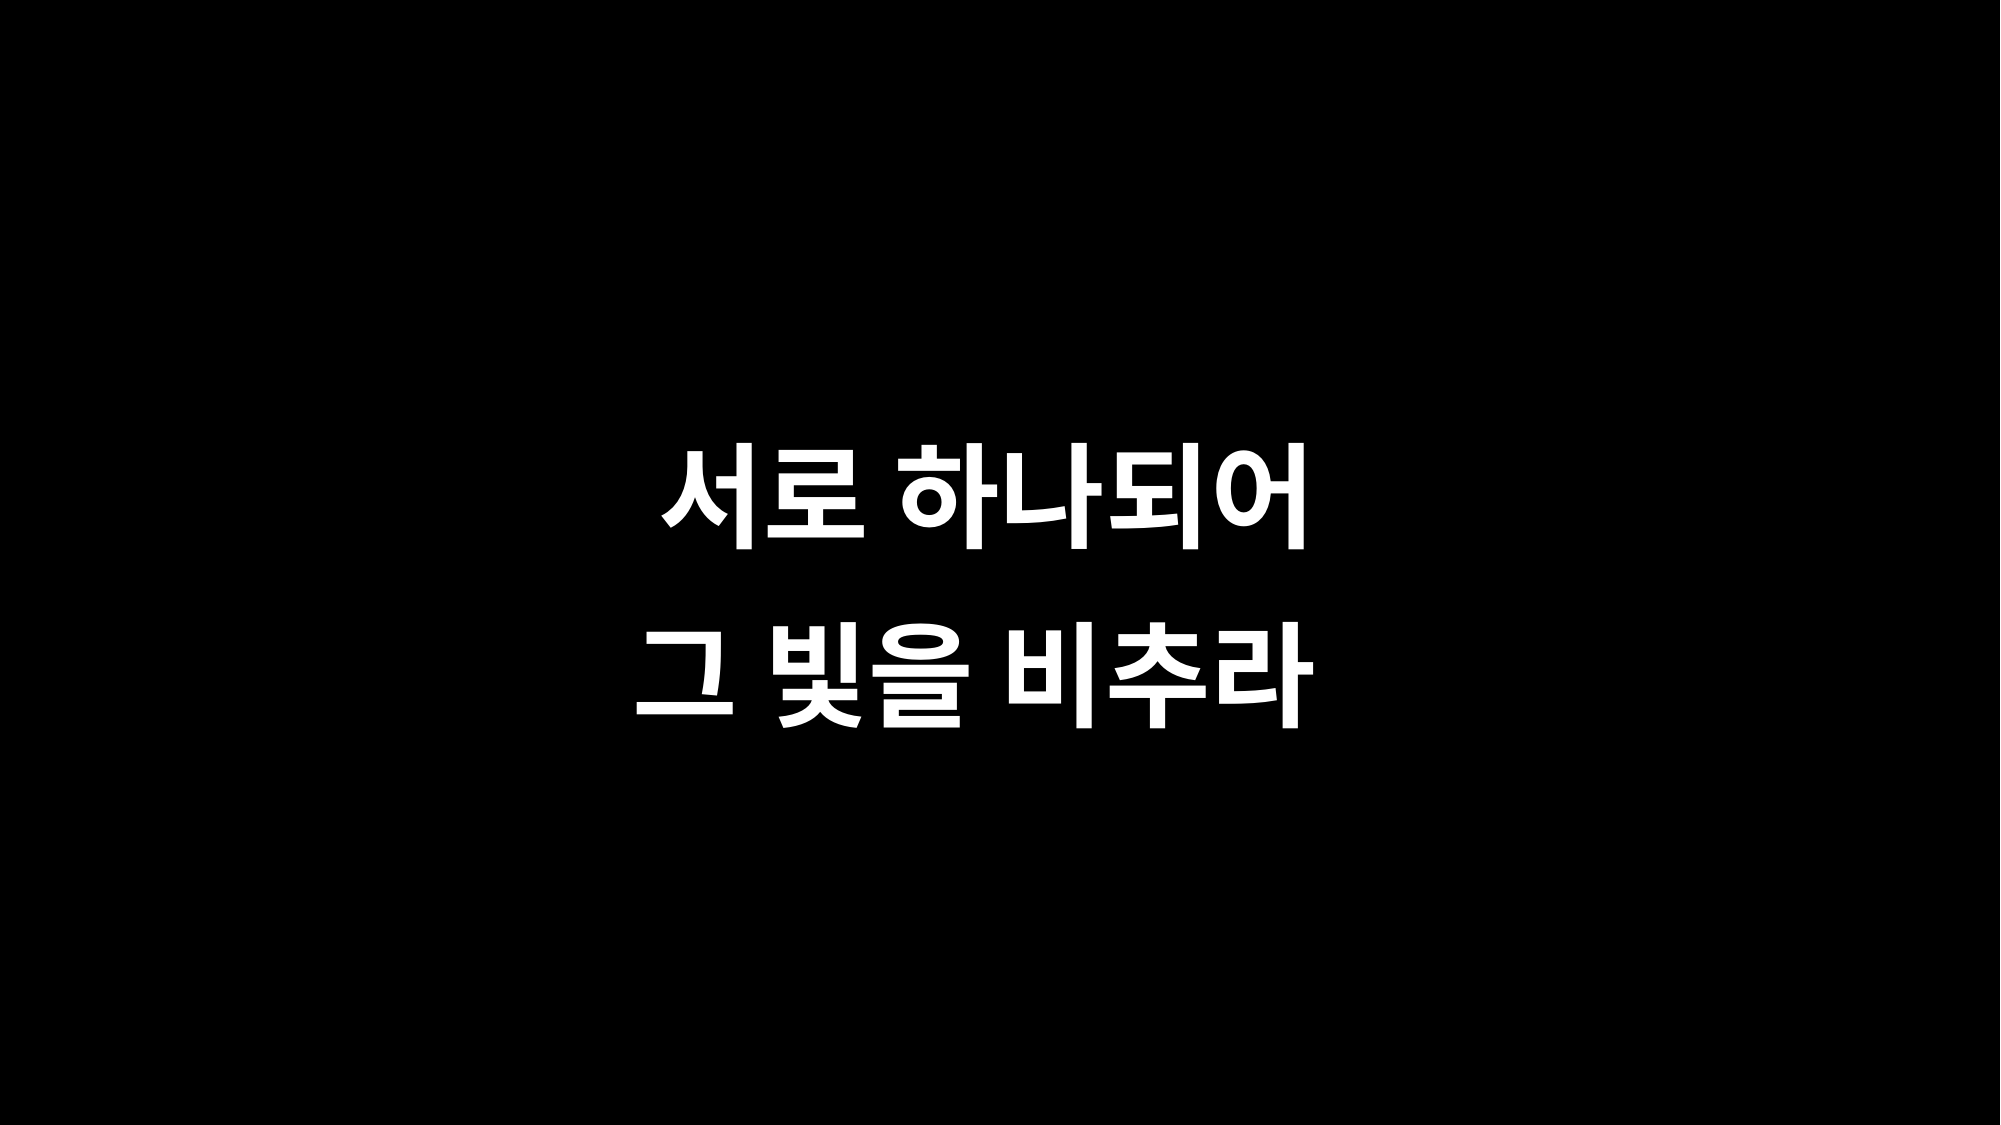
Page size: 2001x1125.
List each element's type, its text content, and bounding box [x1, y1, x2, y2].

text_box 서로 하나되어 그 빛을 비추라 [0, 376, 2000, 749]
